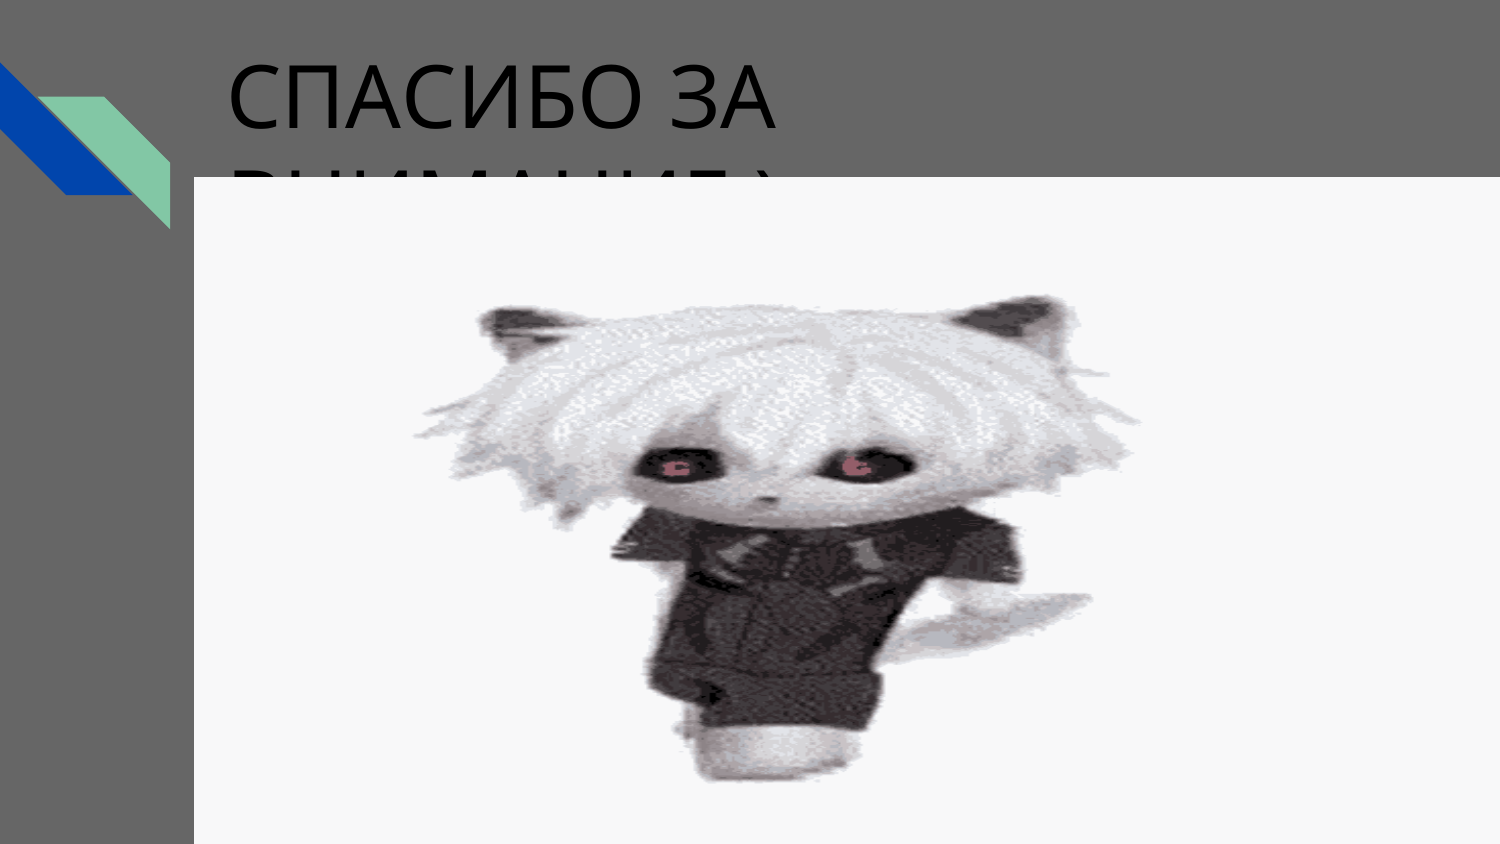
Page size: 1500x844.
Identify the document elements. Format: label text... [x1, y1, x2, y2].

text_box СПАСИБО ЗА ВНИМАНИЕ:) [211, 25, 1369, 176]
picture [193, 177, 1500, 844]
